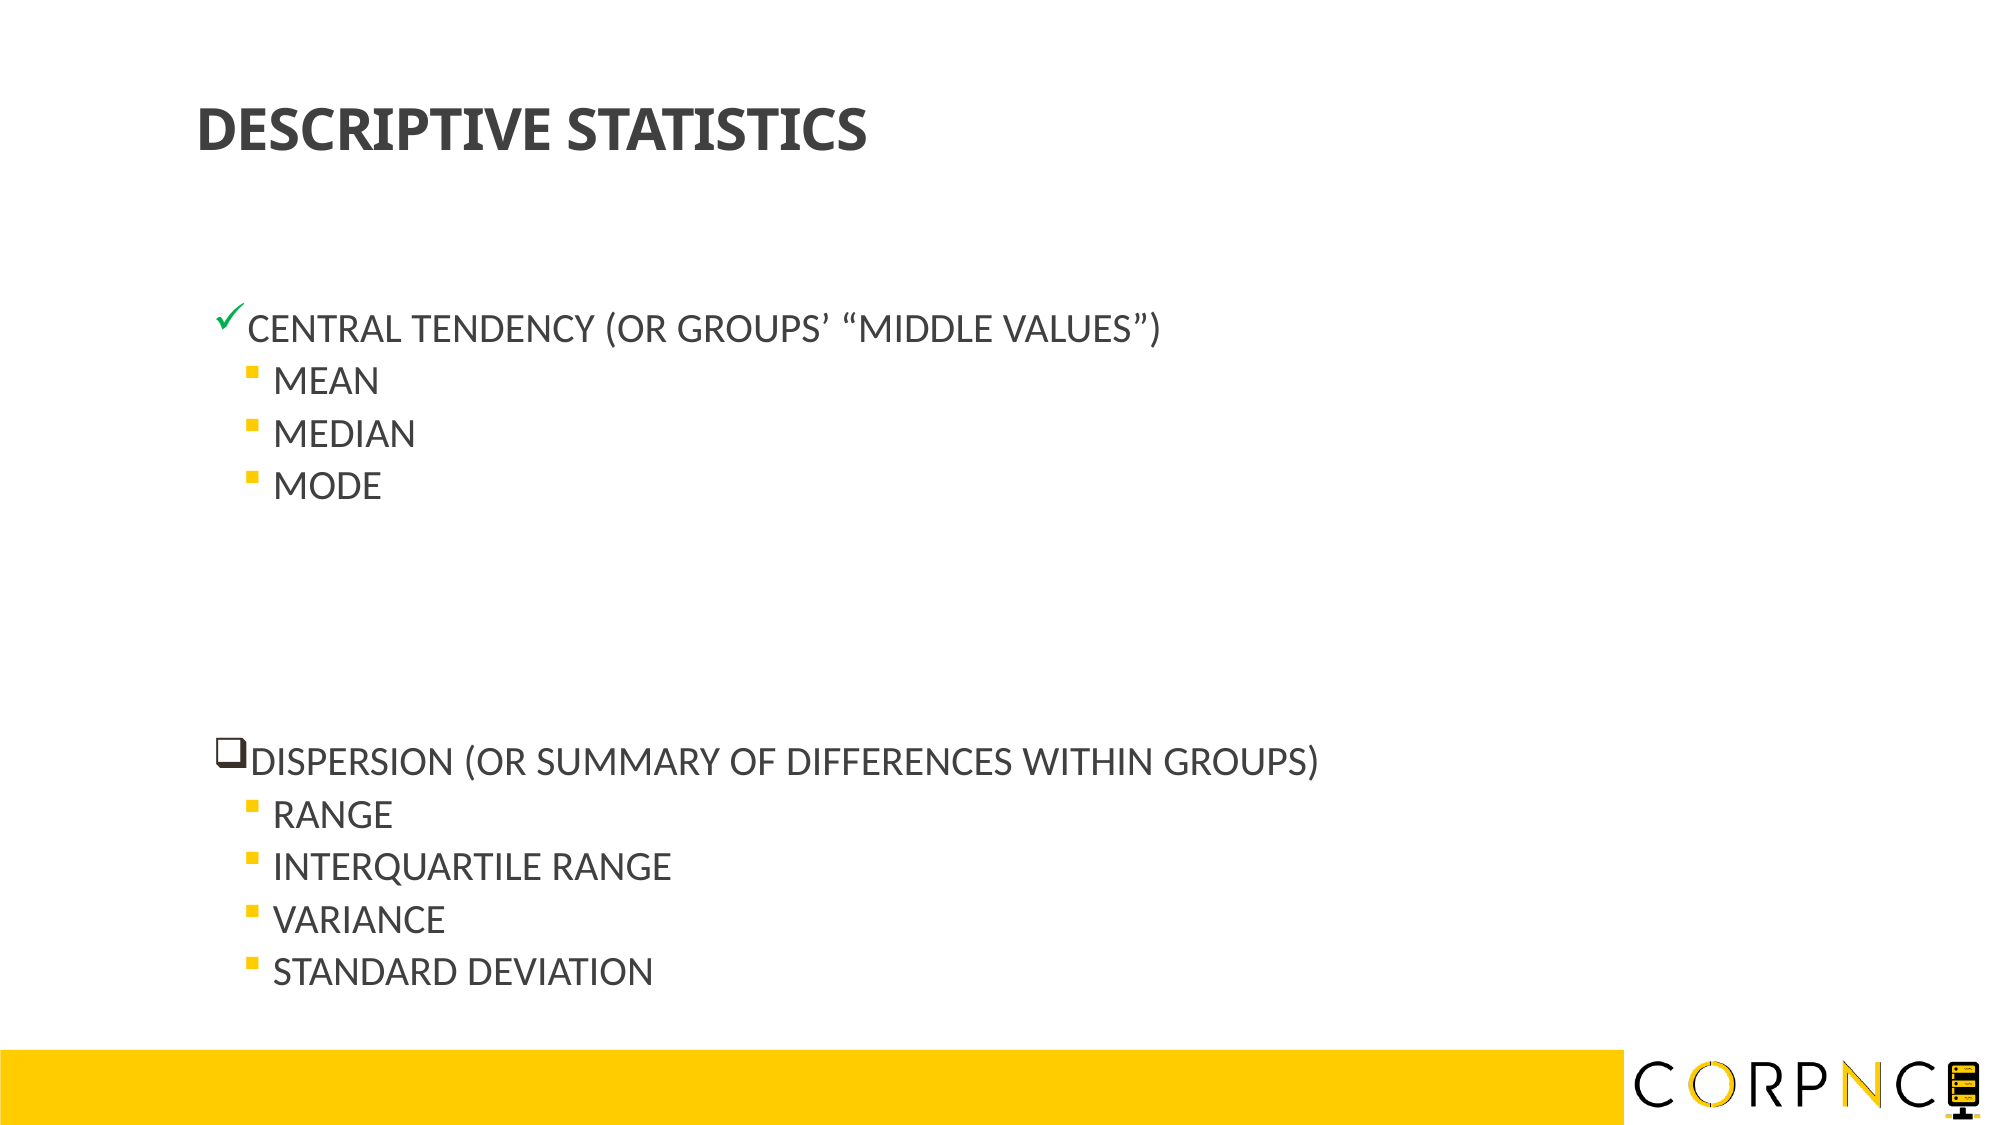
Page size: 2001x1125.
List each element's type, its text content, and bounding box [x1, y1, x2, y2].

list CENTRAL TENDENCY (OR GROUPS’ “MIDDLE VALUES”) MEAN MEDIAN MODE DISPERSION (OR SUMMARY OF DIFFERENCES WITHIN GROUPS) RANGE INTERQUARTILE RANGE VARIANCE STANDARD DEVIATION [180, 302, 1830, 963]
text_box DESCRIPTIVE STATISTICS [179, 46, 1830, 170]
picture [1624, 1034, 1988, 1125]
